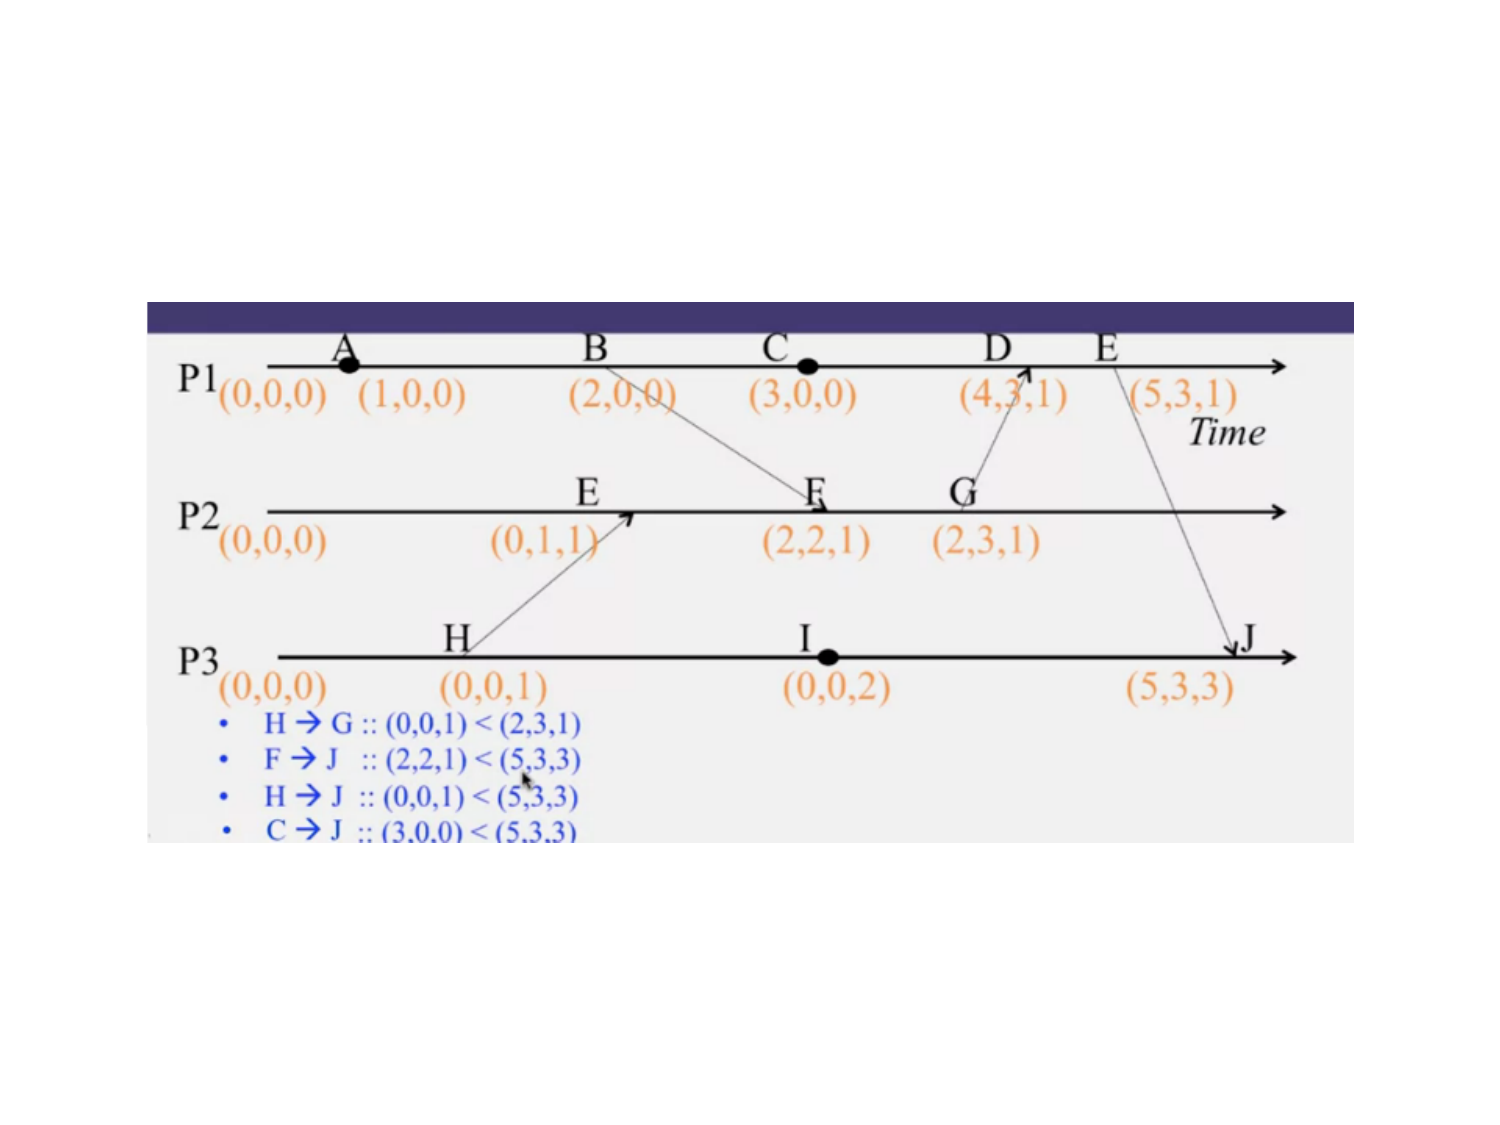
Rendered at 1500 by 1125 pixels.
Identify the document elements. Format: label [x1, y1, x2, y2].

list [145, 301, 1354, 843]
